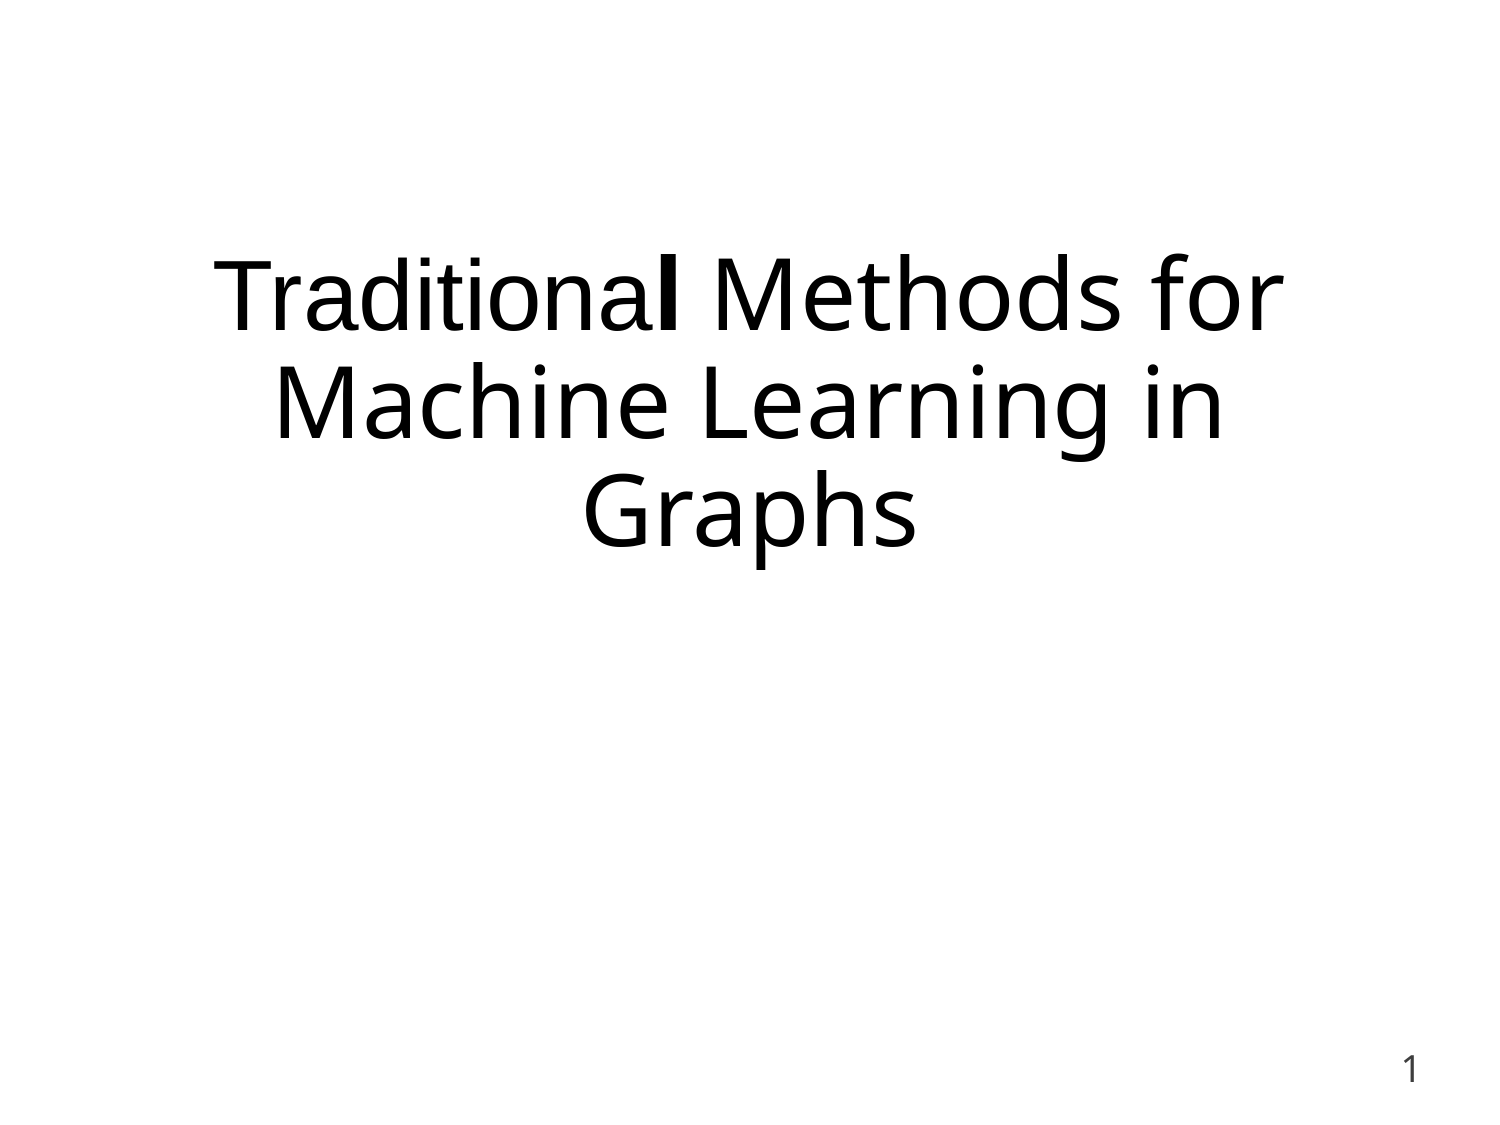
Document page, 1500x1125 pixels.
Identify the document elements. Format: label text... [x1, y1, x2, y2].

title Traditional Methods for Machine Learning in Graphs [112, 184, 1388, 576]
text_box 1 [1384, 1044, 1462, 1096]
